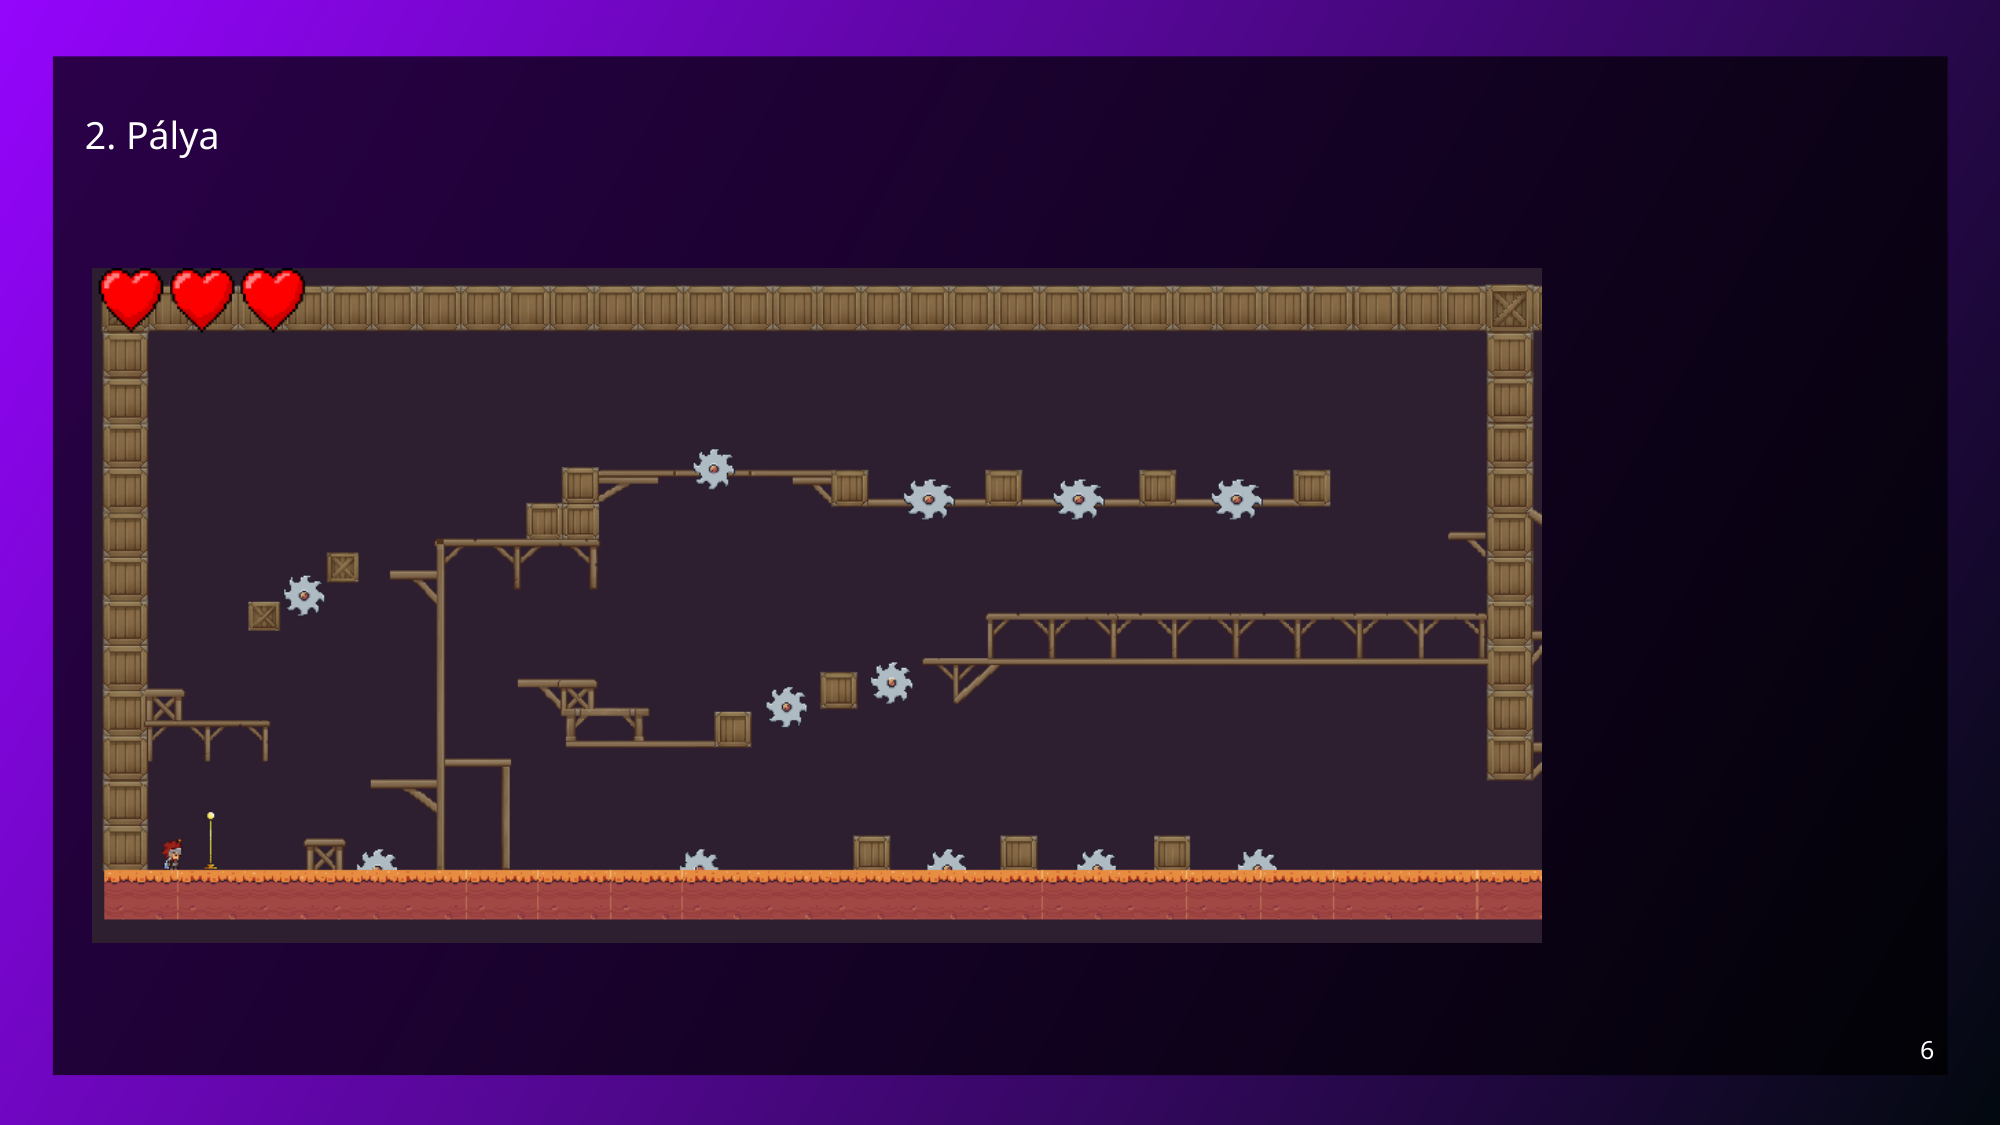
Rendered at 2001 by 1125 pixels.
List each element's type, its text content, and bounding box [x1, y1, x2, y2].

slide_number 6 [1499, 1021, 1950, 1082]
text_box 2. Pálya [69, 104, 426, 164]
picture [92, 268, 1542, 943]
